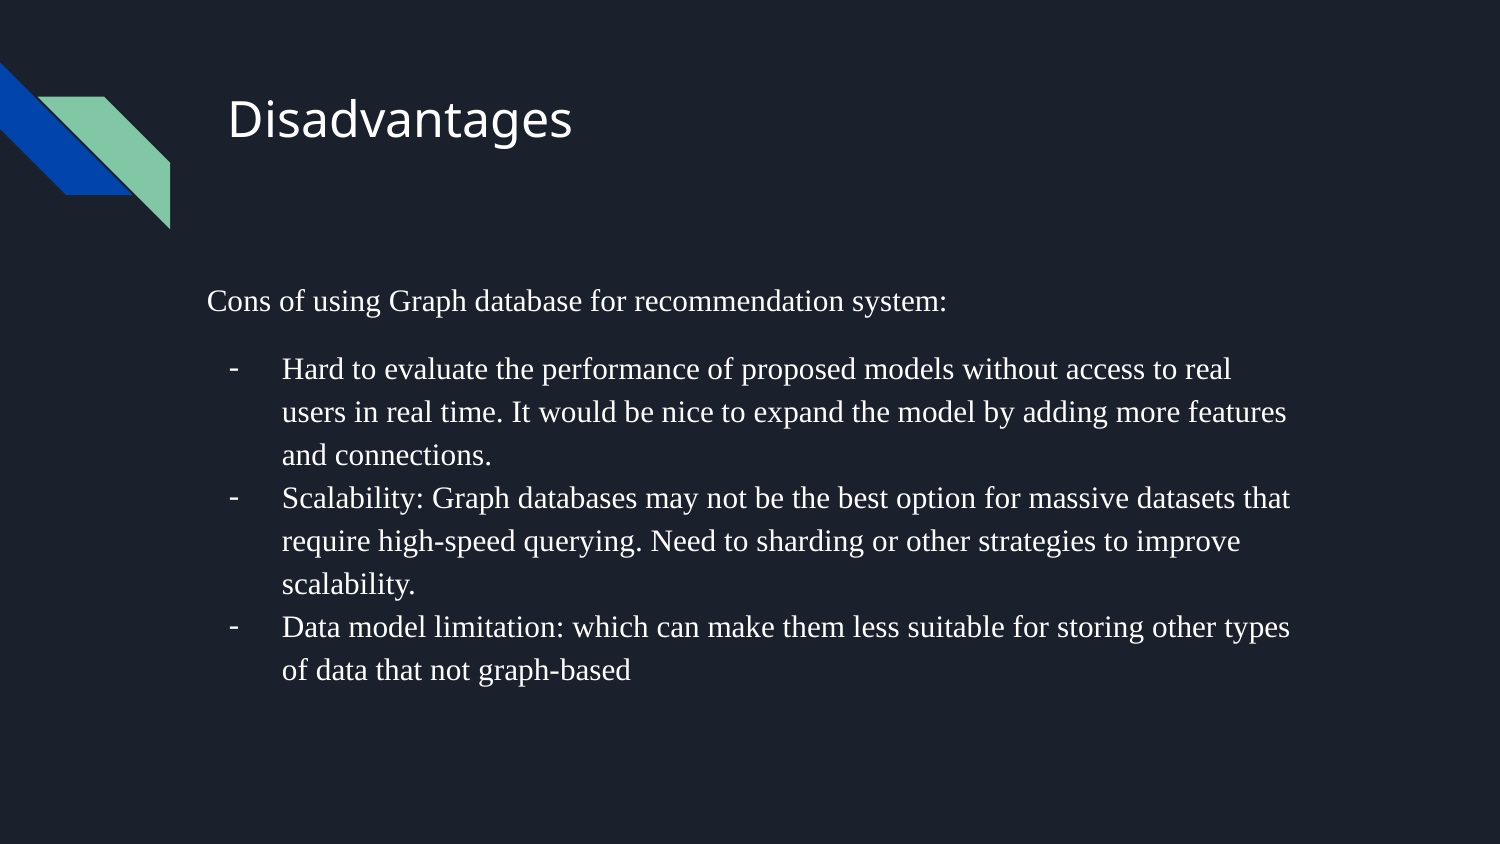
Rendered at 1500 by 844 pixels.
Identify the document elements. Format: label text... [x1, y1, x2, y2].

title Disadvantages [212, 63, 1368, 160]
title Cons of using Graph database for recommendation system: Hard to evaluate the performance of proposed models without access to real users in real time. It would be nice to expand the model by adding more features and connections. Scalability: Graph databases may not be the best option for massive datasets that require high-speed querying. Need to sharding or other strategies to improve scalability. Data model limitation: which can make them less suitable for storing other types of data that not graph-based [191, 259, 1309, 700]
